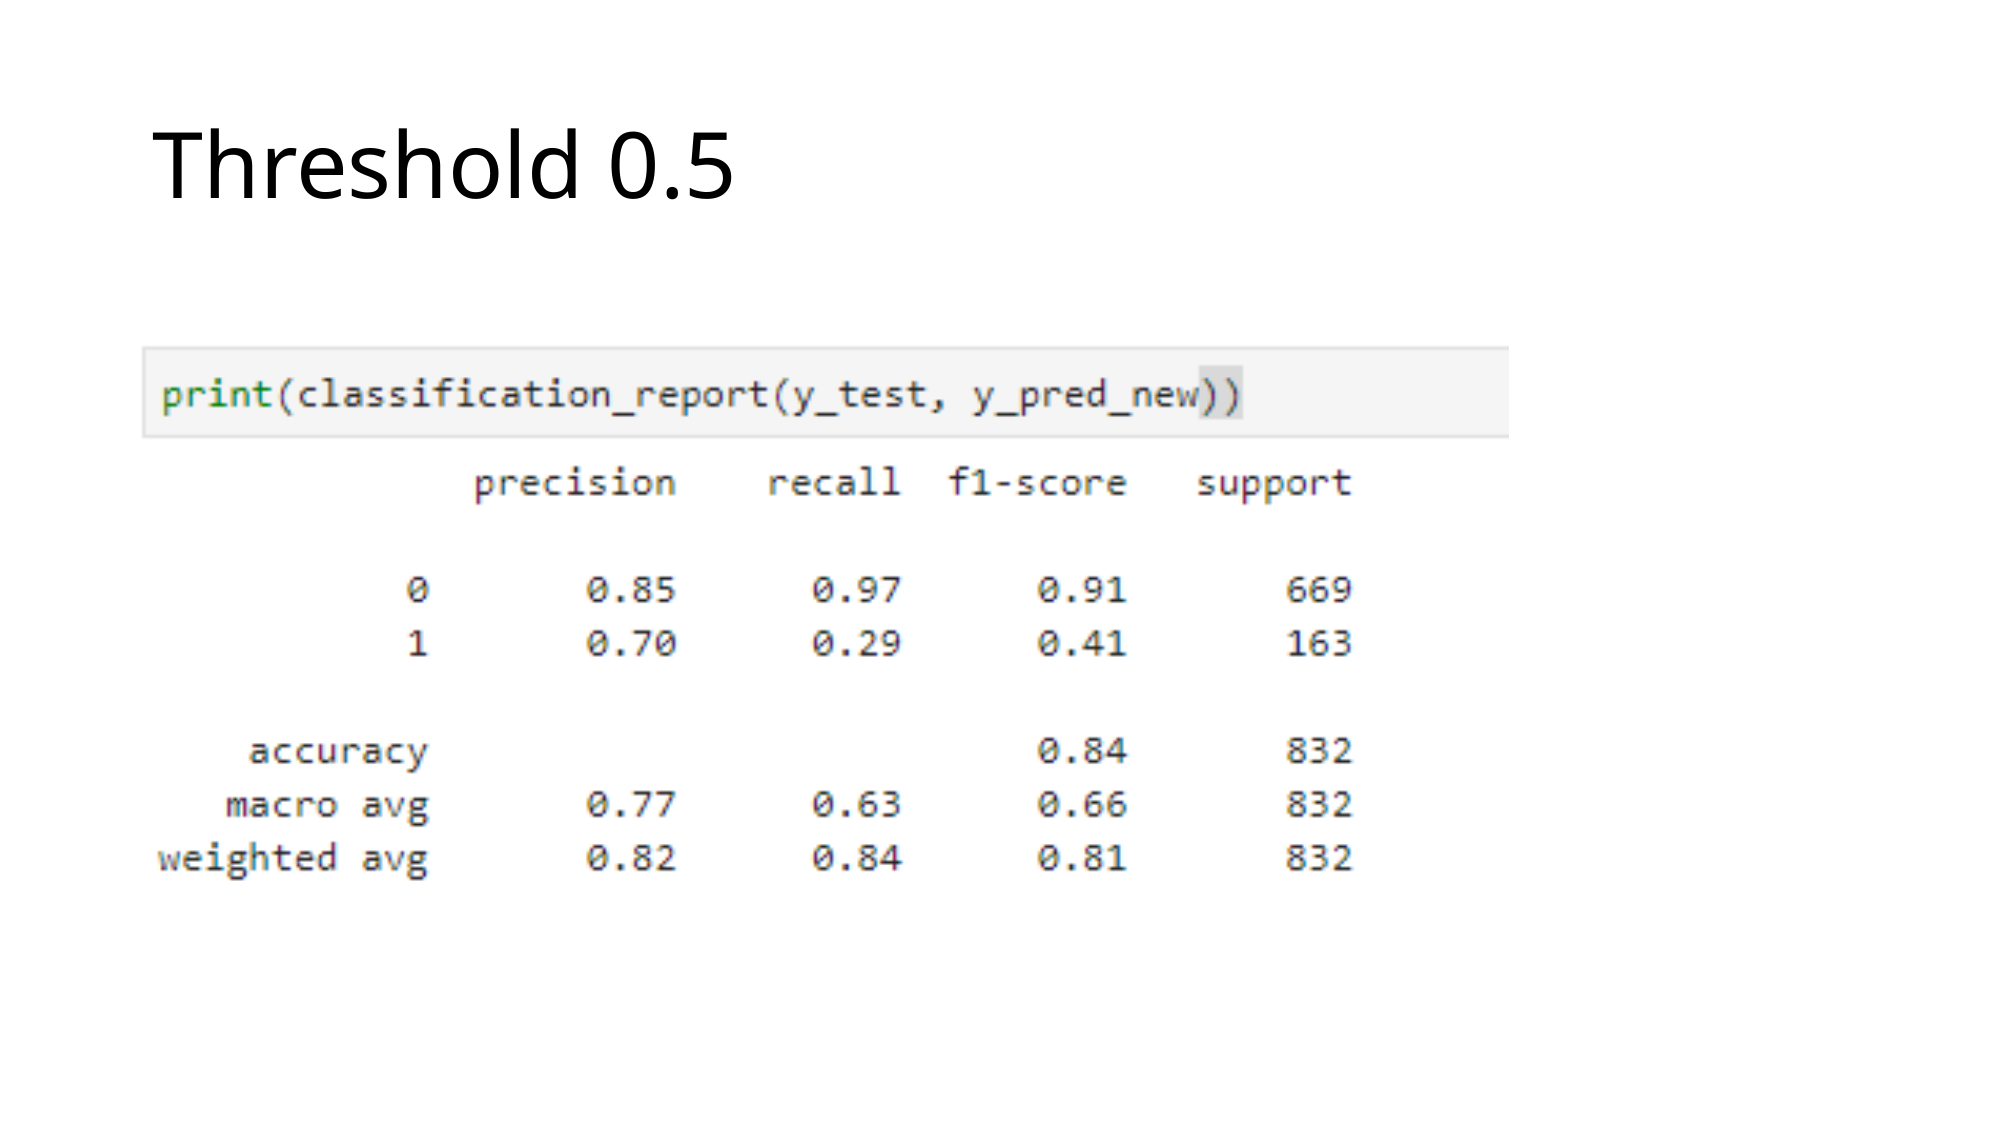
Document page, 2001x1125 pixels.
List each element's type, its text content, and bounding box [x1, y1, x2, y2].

title Threshold 0.5 [137, 59, 1863, 278]
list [137, 335, 1509, 925]
